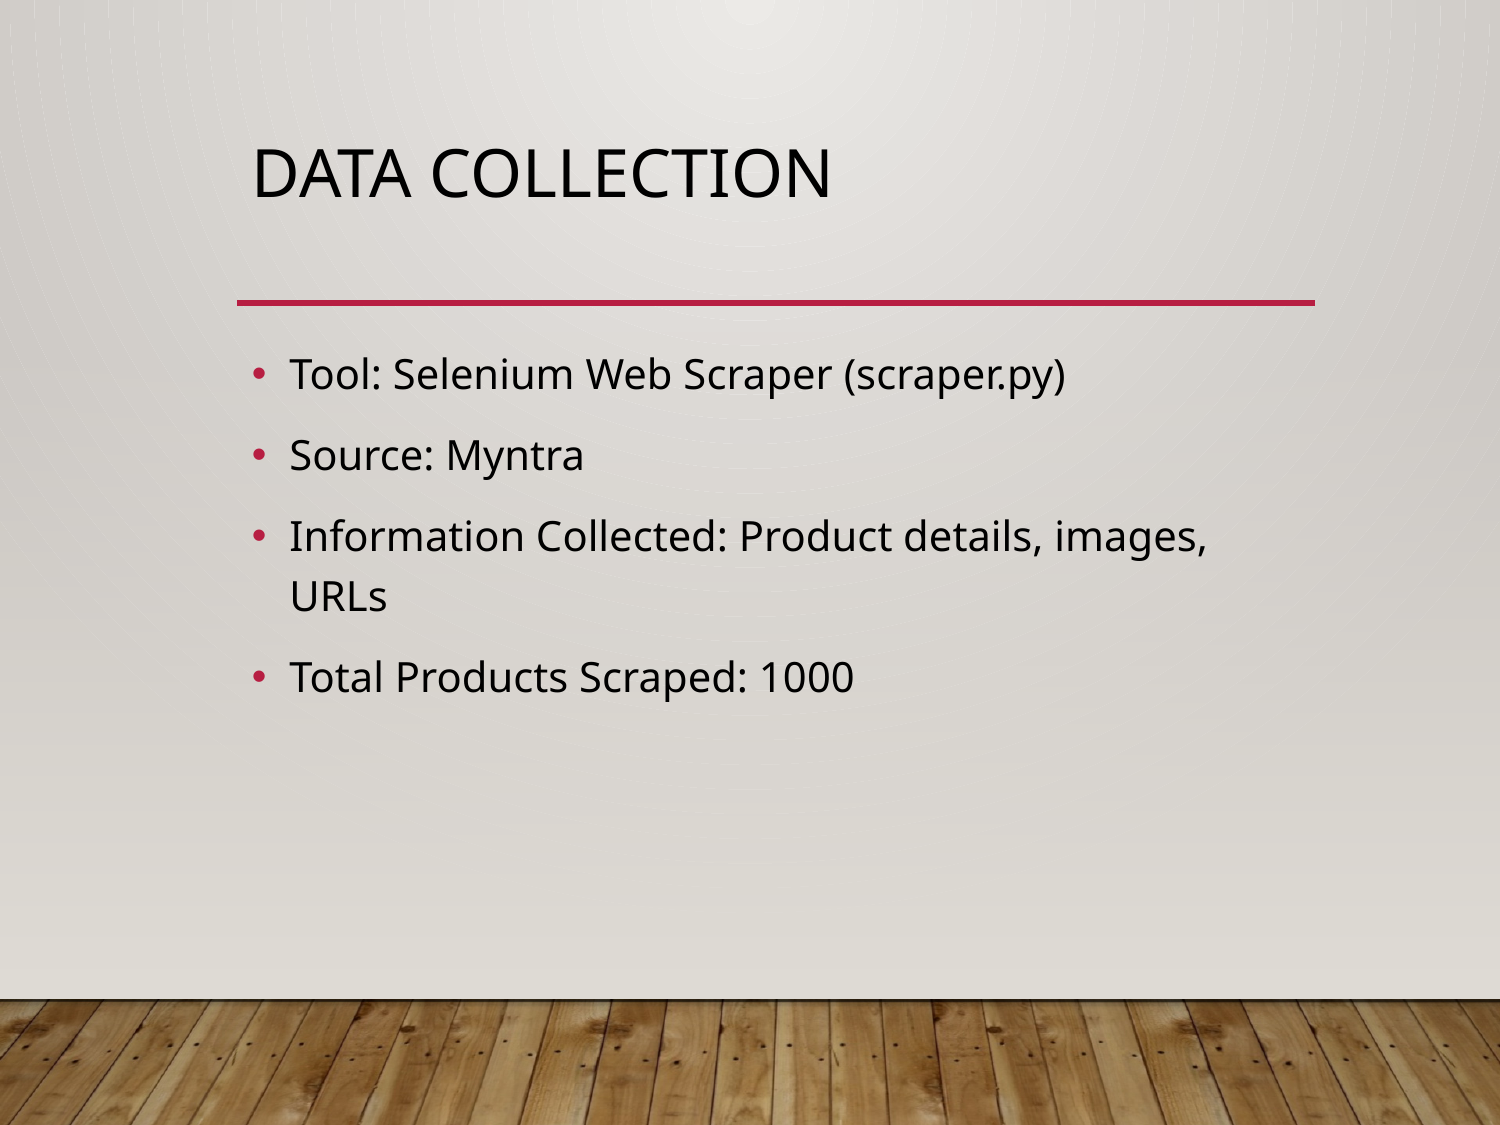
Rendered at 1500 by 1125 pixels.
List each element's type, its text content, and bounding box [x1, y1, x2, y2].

list Tool: Selenium Web Scraper (scraper.py) Source: Myntra Information Collected: Product details, images, URLs Total Products Scraped: 1000 [236, 330, 1315, 897]
picture [0, 999, 1500, 1125]
title Data Collection [236, 131, 1315, 305]
